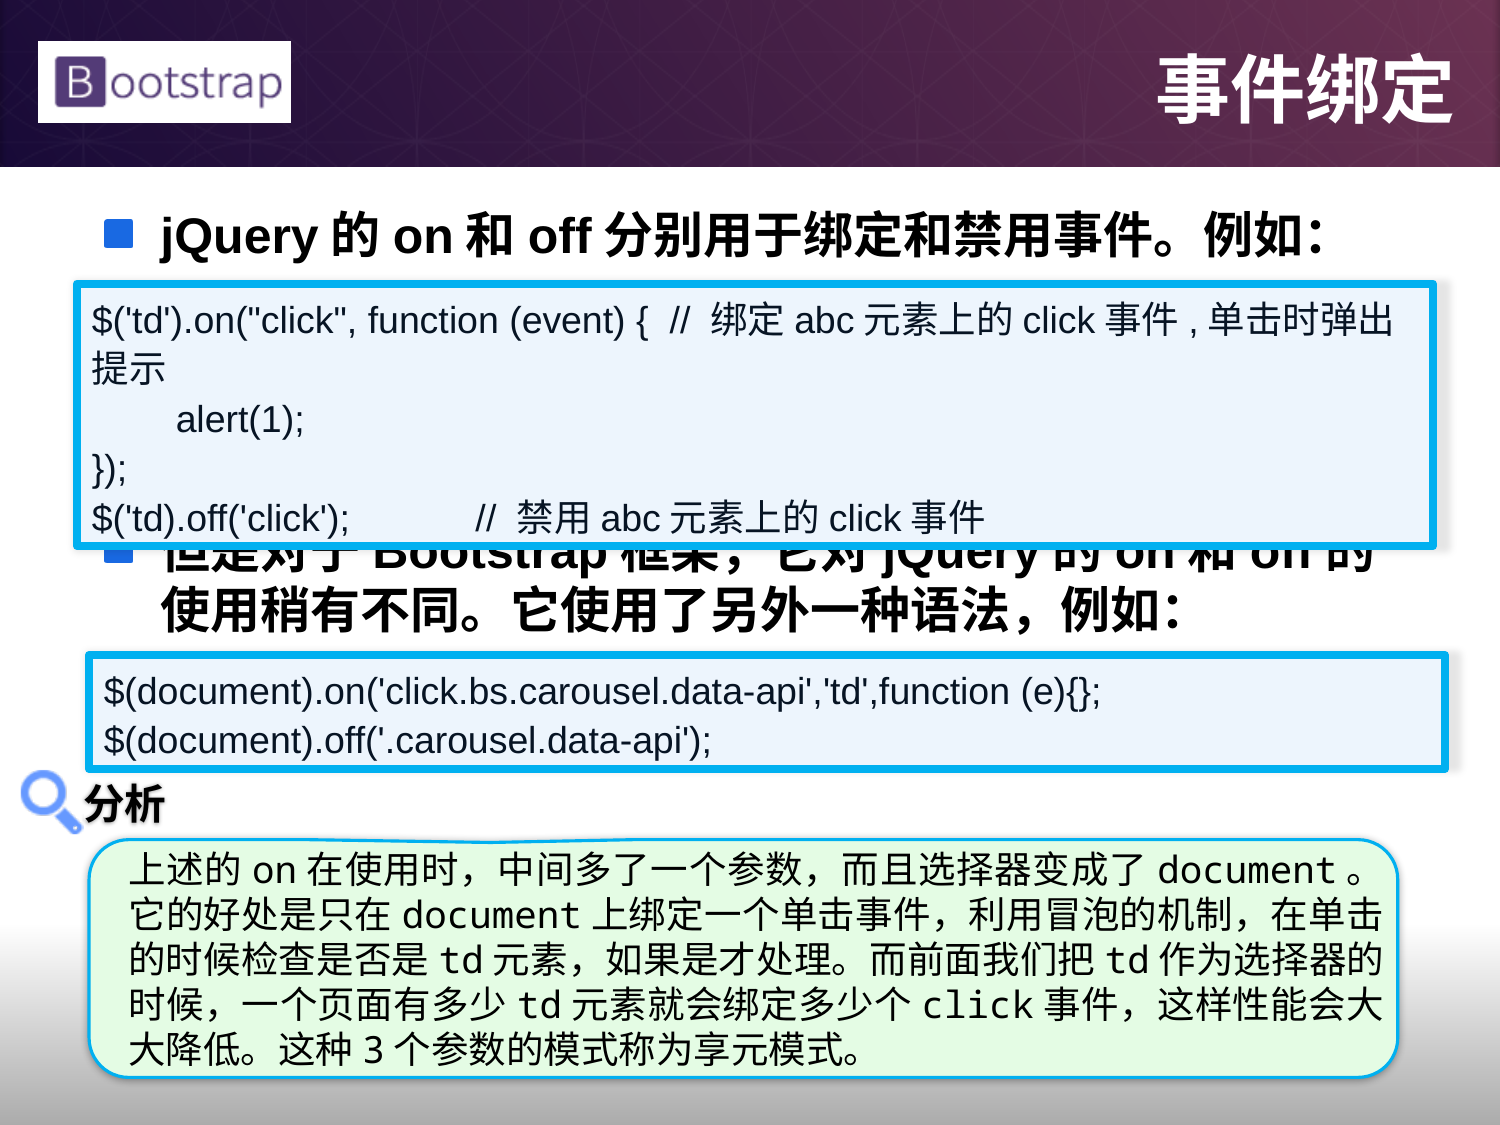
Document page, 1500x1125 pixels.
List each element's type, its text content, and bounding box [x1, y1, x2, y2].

picture [104, 551, 133, 563]
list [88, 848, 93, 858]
list jQuery的on和off分别用于绑定和禁用事件。例如： 但是对于Bootstrap框架，它对jQuery的on和off的使用稍有不同。它使用了另外一种语法，例如： [88, 550, 1422, 654]
list jQuery的on和off分别用于绑定和禁用事件。例如： 但是对于Bootstrap框架，它对jQuery的on和off的使用稍有不同。它使用了另外一种语法，例如： [188, 772, 1422, 1019]
text_box $('td').on("click", function (event) { // 绑定abc元素上的click事件,单击时弹出提示 alert(1); }); $('td).off('click'); // 禁用abc元素上的click事件 [77, 283, 1433, 546]
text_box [18, 766, 183, 840]
text_box 上述的on在使用时，中间多了一个参数，而且选择器变成了document。它的好处是只在document上绑定一个单击事件，利用冒泡的机制，在单击的时候检查是否是td元素，如果是才处理。而前面我们把td作为选择器的时候，一个页面有多少td元素就会绑定多少个click事件，这样性能会大大降低。这种3个参数的模式称为享元模式。 [89, 839, 1398, 1078]
text_box $(document).on('click.bs.carousel.data-api','td',function (e){}; $(document).off('.carousel.data-api'); [88, 655, 1445, 769]
list jQuery的on和off分别用于绑定和禁用事件。例如： 但是对于Bootstrap框架，它对jQuery的on和off的使用稍有不同。它使用了另外一种语法，例如： [88, 195, 1422, 281]
picture [104, 219, 133, 248]
title 事件绑定 [120, 13, 1471, 162]
picture [0, 0, 1500, 167]
